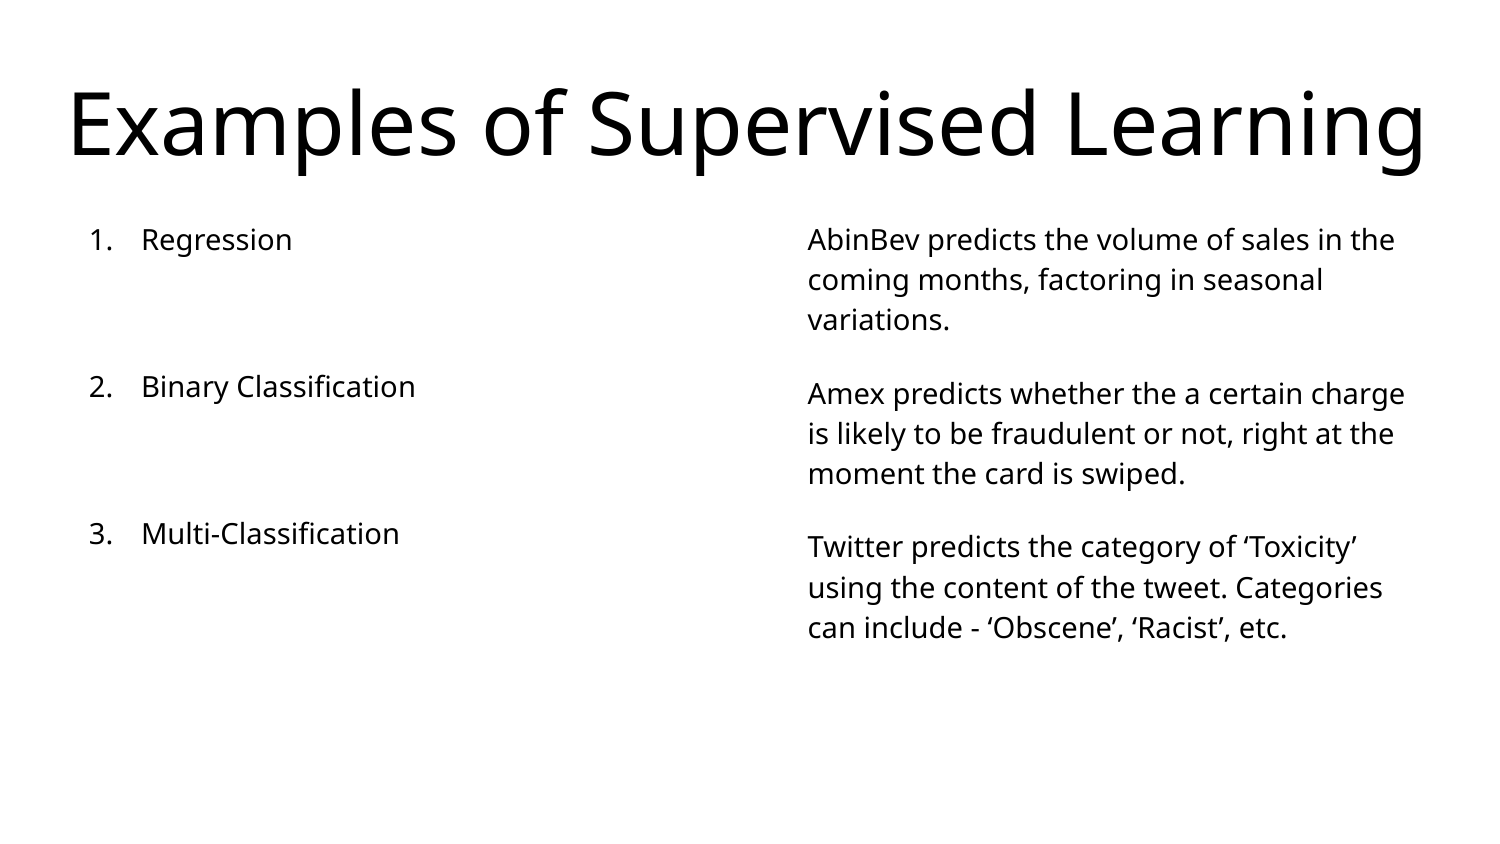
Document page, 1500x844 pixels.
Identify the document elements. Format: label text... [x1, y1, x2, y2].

title Examples of Supervised Learning [51, 51, 1449, 189]
list Regression Binary Classification Multi-Classification [51, 200, 708, 752]
list AbinBev predicts the volume of sales in the coming months, factoring in seasonal variations. Amex predicts whether the a certain charge is likely to be fraudulent or not, right at the moment the card is swiped. Twitter predicts the category of ‘Toxicity’ using the content of the tweet. Categories can include - ‘Obscene’, ‘Racist’, etc. [792, 200, 1449, 752]
